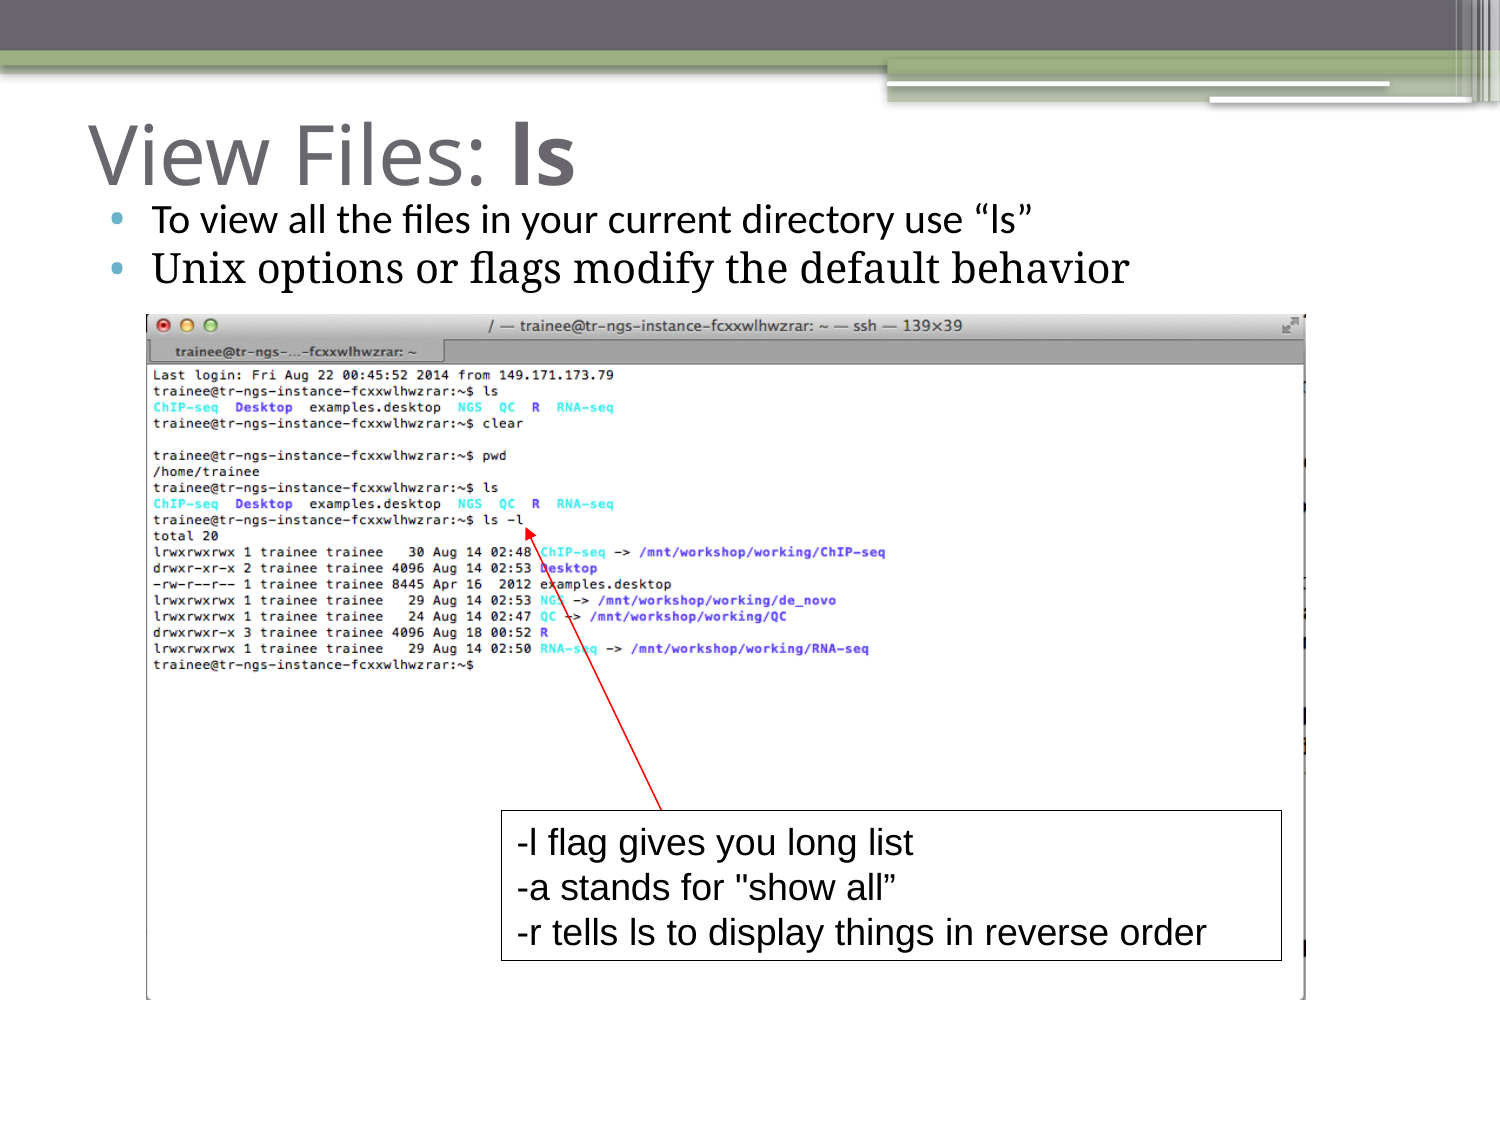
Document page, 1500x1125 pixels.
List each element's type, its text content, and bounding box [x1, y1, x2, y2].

picture [88, 314, 1365, 1000]
list To view all the files in your current directory use “ls” Unix options or flags modify the default behavior [76, 184, 1427, 894]
title View Files: ls [88, 101, 1477, 243]
